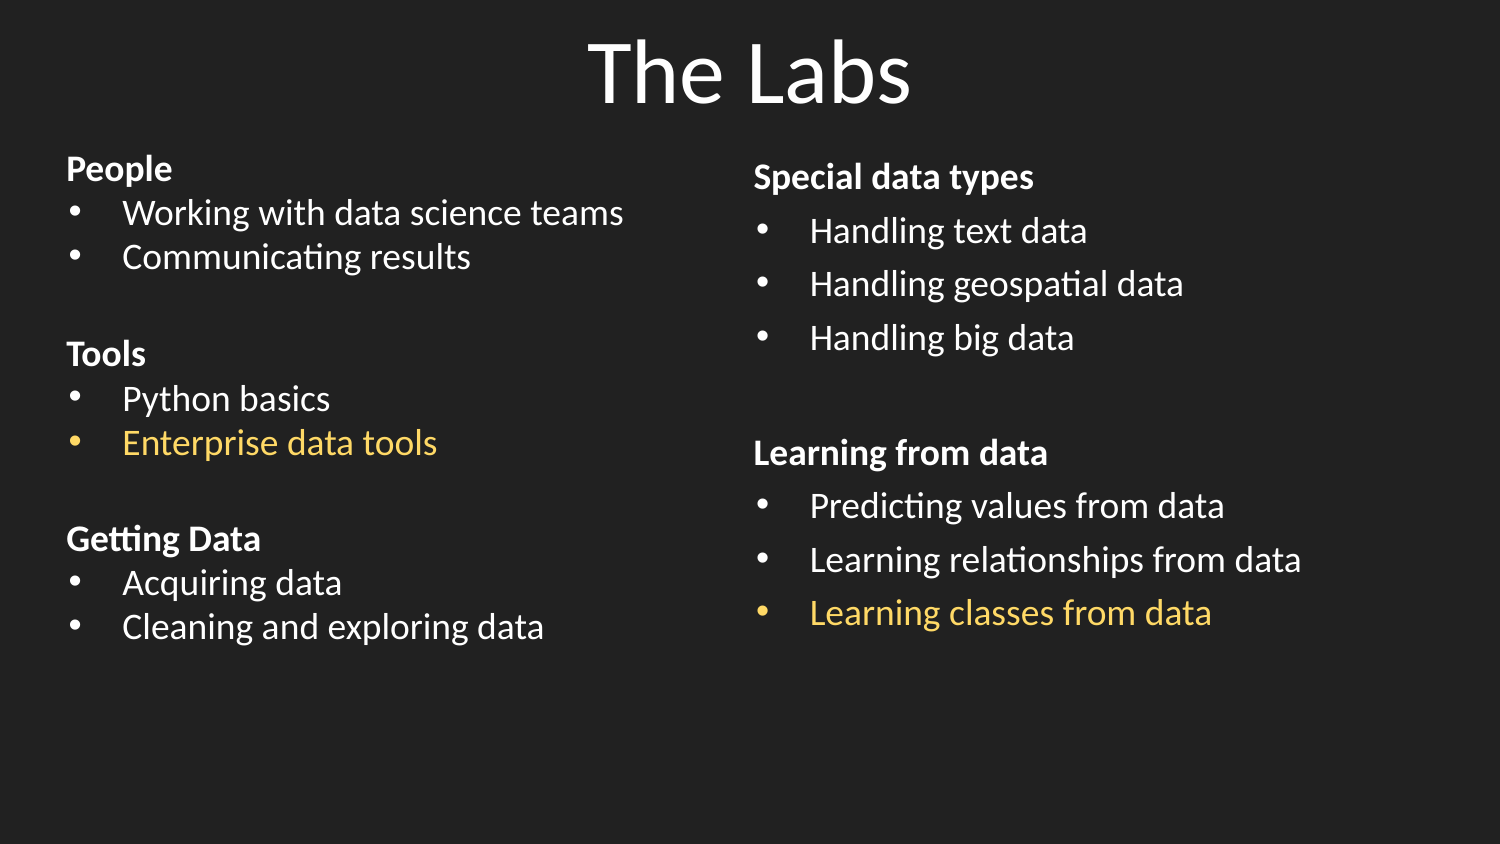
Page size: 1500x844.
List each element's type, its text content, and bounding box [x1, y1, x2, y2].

list People Working with data science teams Communicating results Tools Python basics Enterprise data tools Getting Data Acquiring data Cleaning and exploring data [51, 144, 718, 702]
title The Labs [75, 0, 1425, 137]
text_box Special data types Handling text data Handling geospatial data Handling big data Learning from data Predicting values from data Learning relationships from data Learning classes from data [738, 144, 1469, 652]
